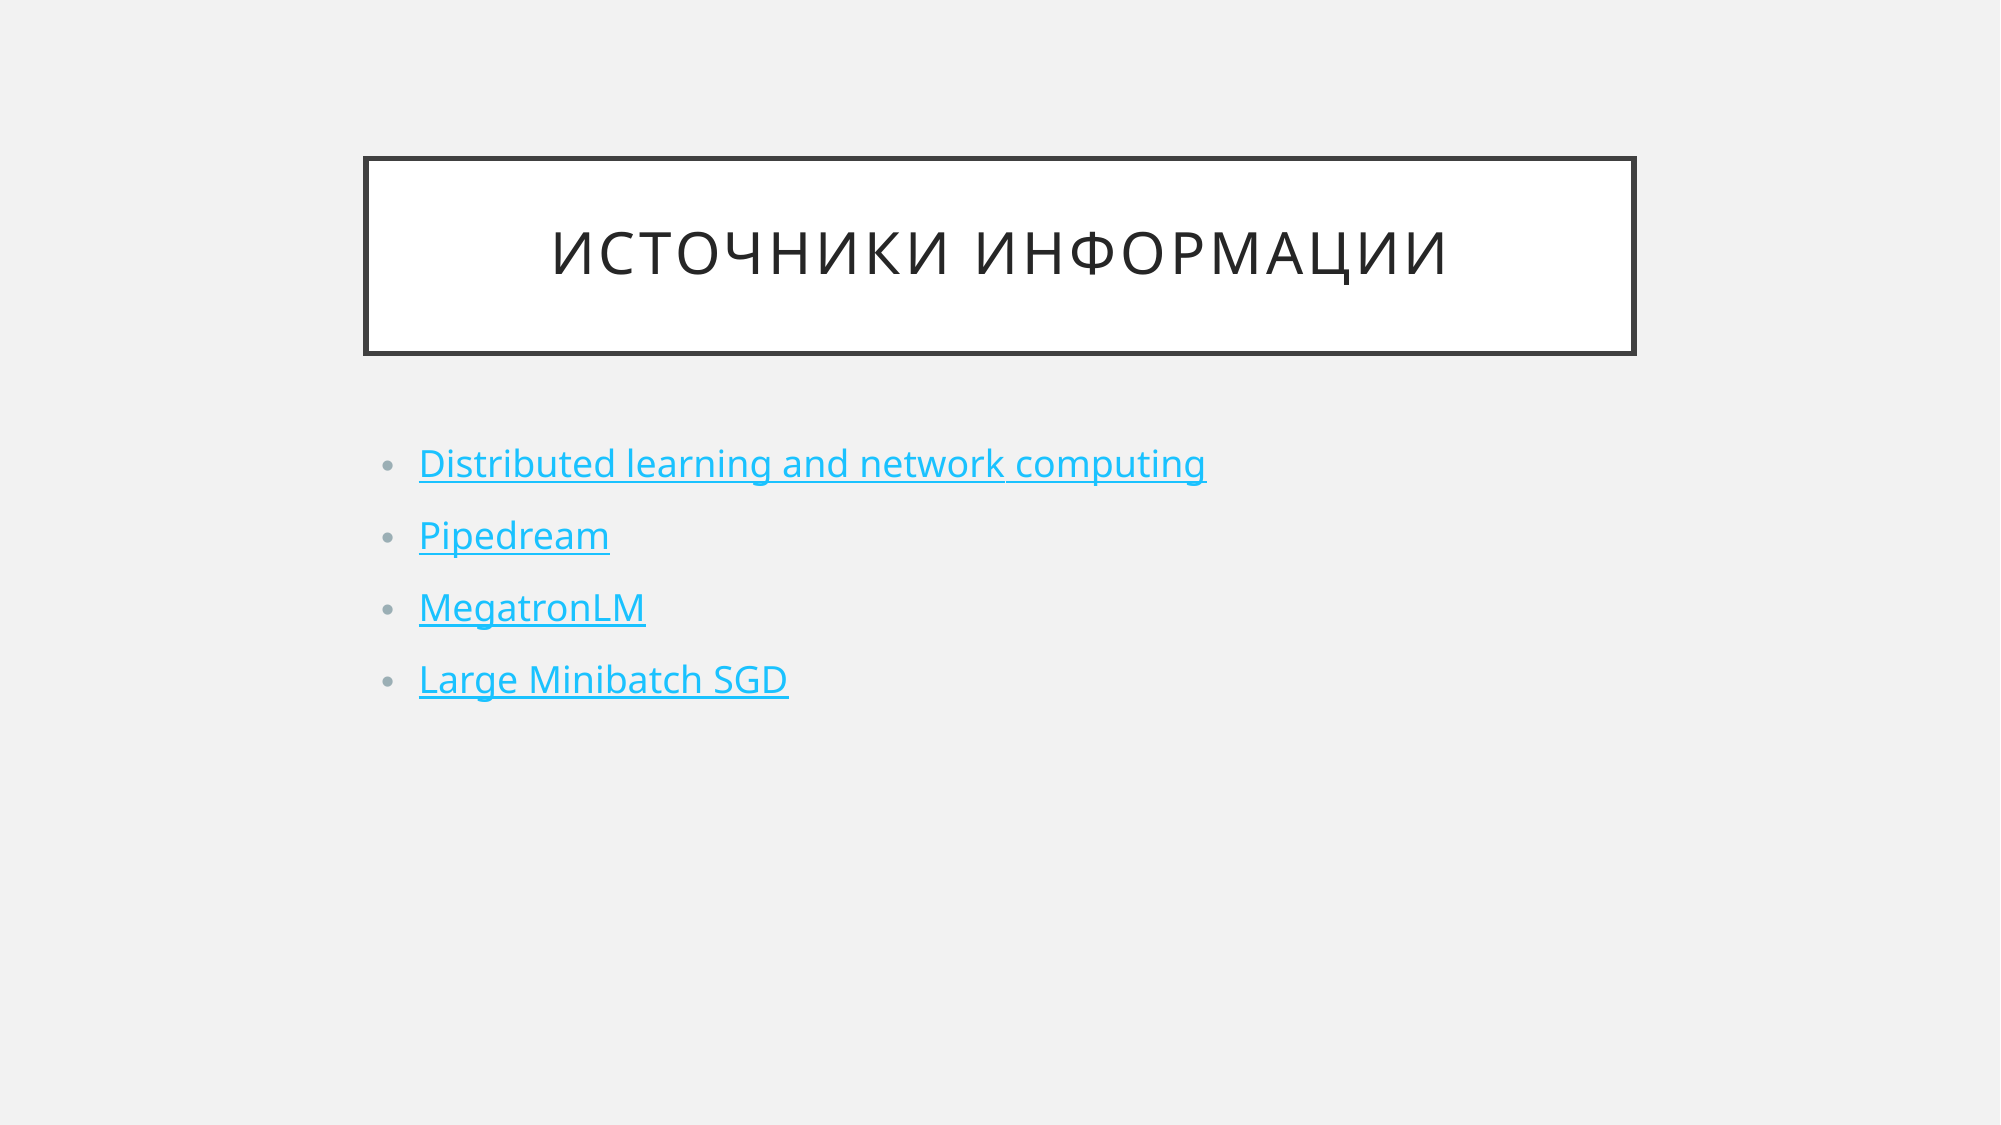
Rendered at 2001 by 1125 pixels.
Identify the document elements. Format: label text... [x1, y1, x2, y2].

list Distributed learning and network computing Pipedream MegatronLM Large Minibatch SGD [366, 432, 1634, 942]
title Источники информации [363, 156, 1637, 356]
